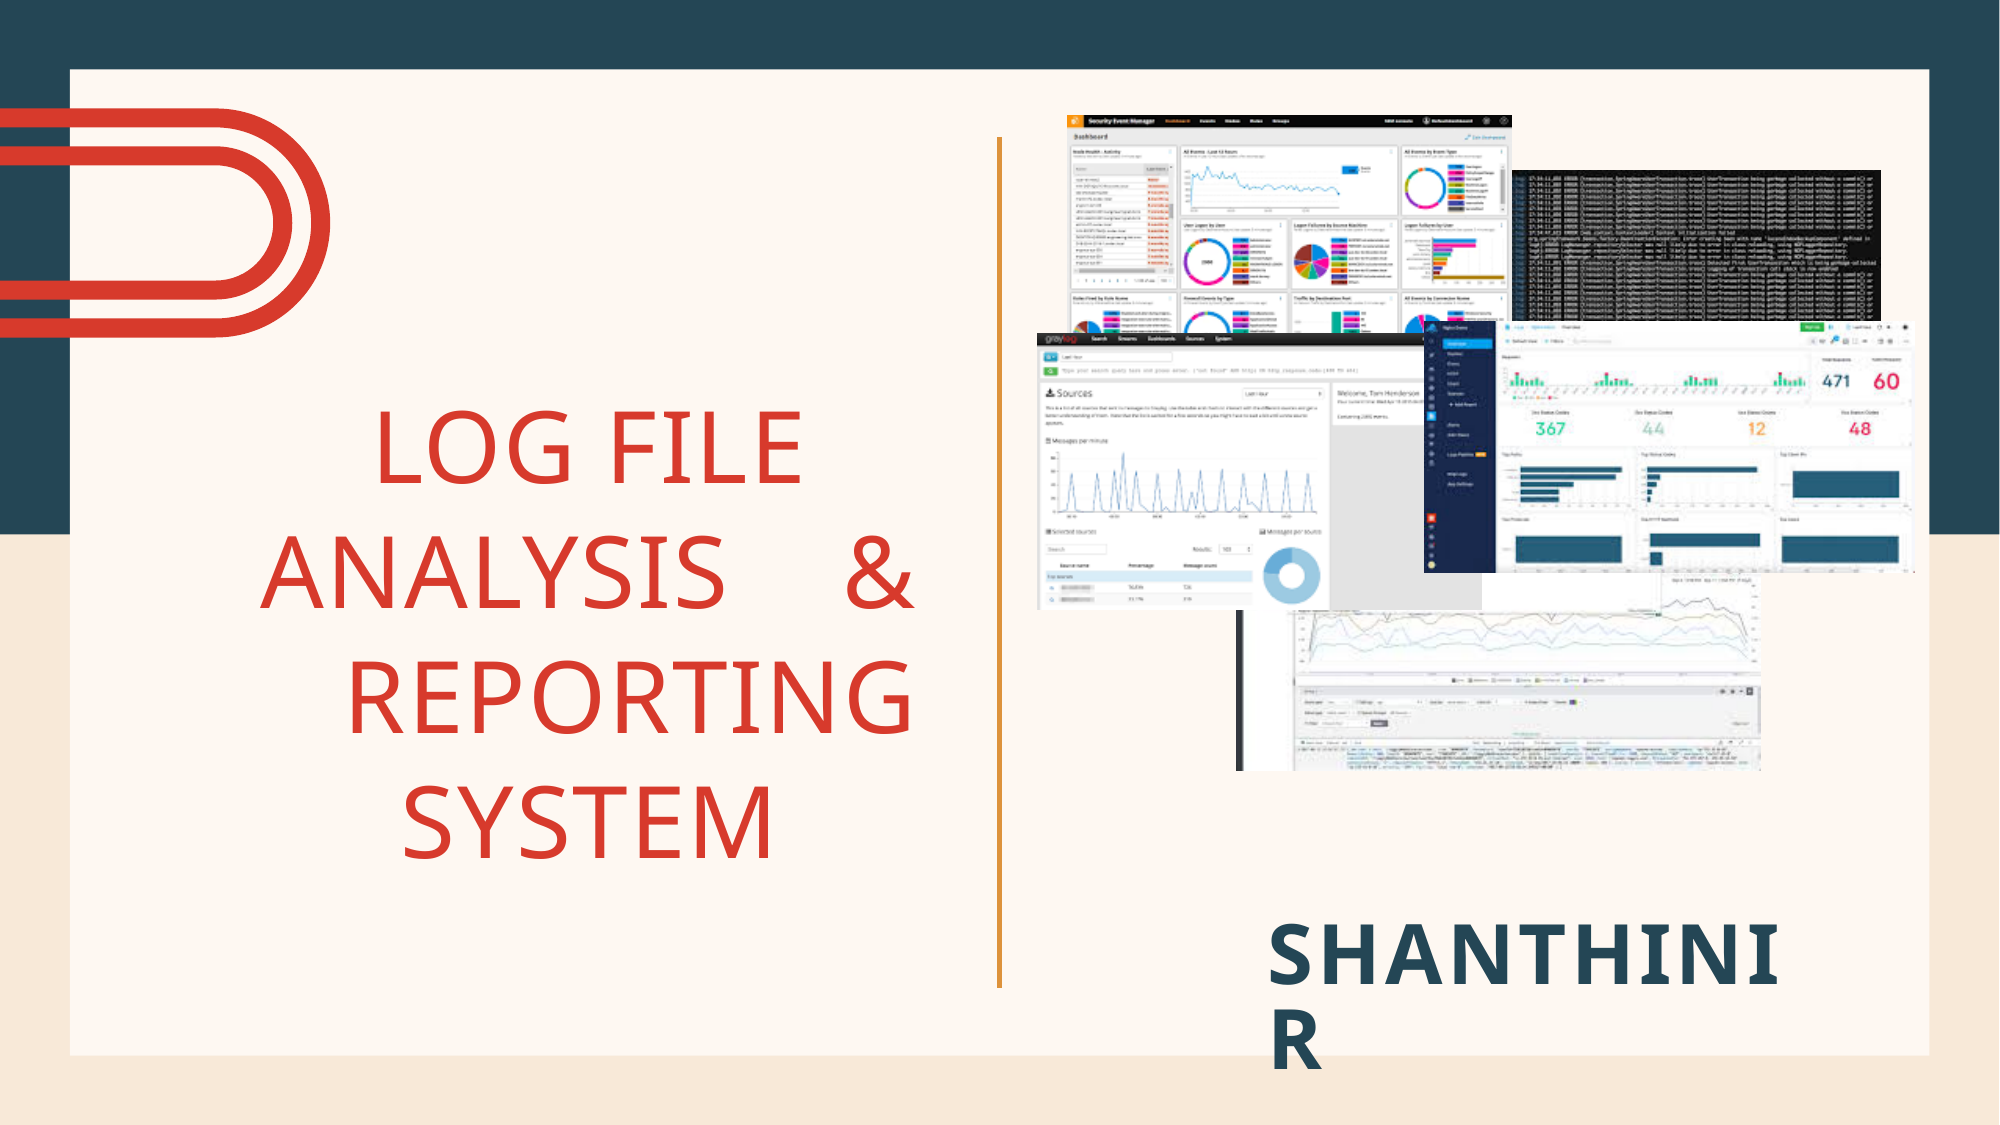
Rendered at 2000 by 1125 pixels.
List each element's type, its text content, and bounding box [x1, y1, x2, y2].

list SHANTHINI R [1247, 906, 1862, 963]
title Log File Analysis & Reporting System [239, 236, 941, 889]
picture [1037, 114, 1916, 771]
